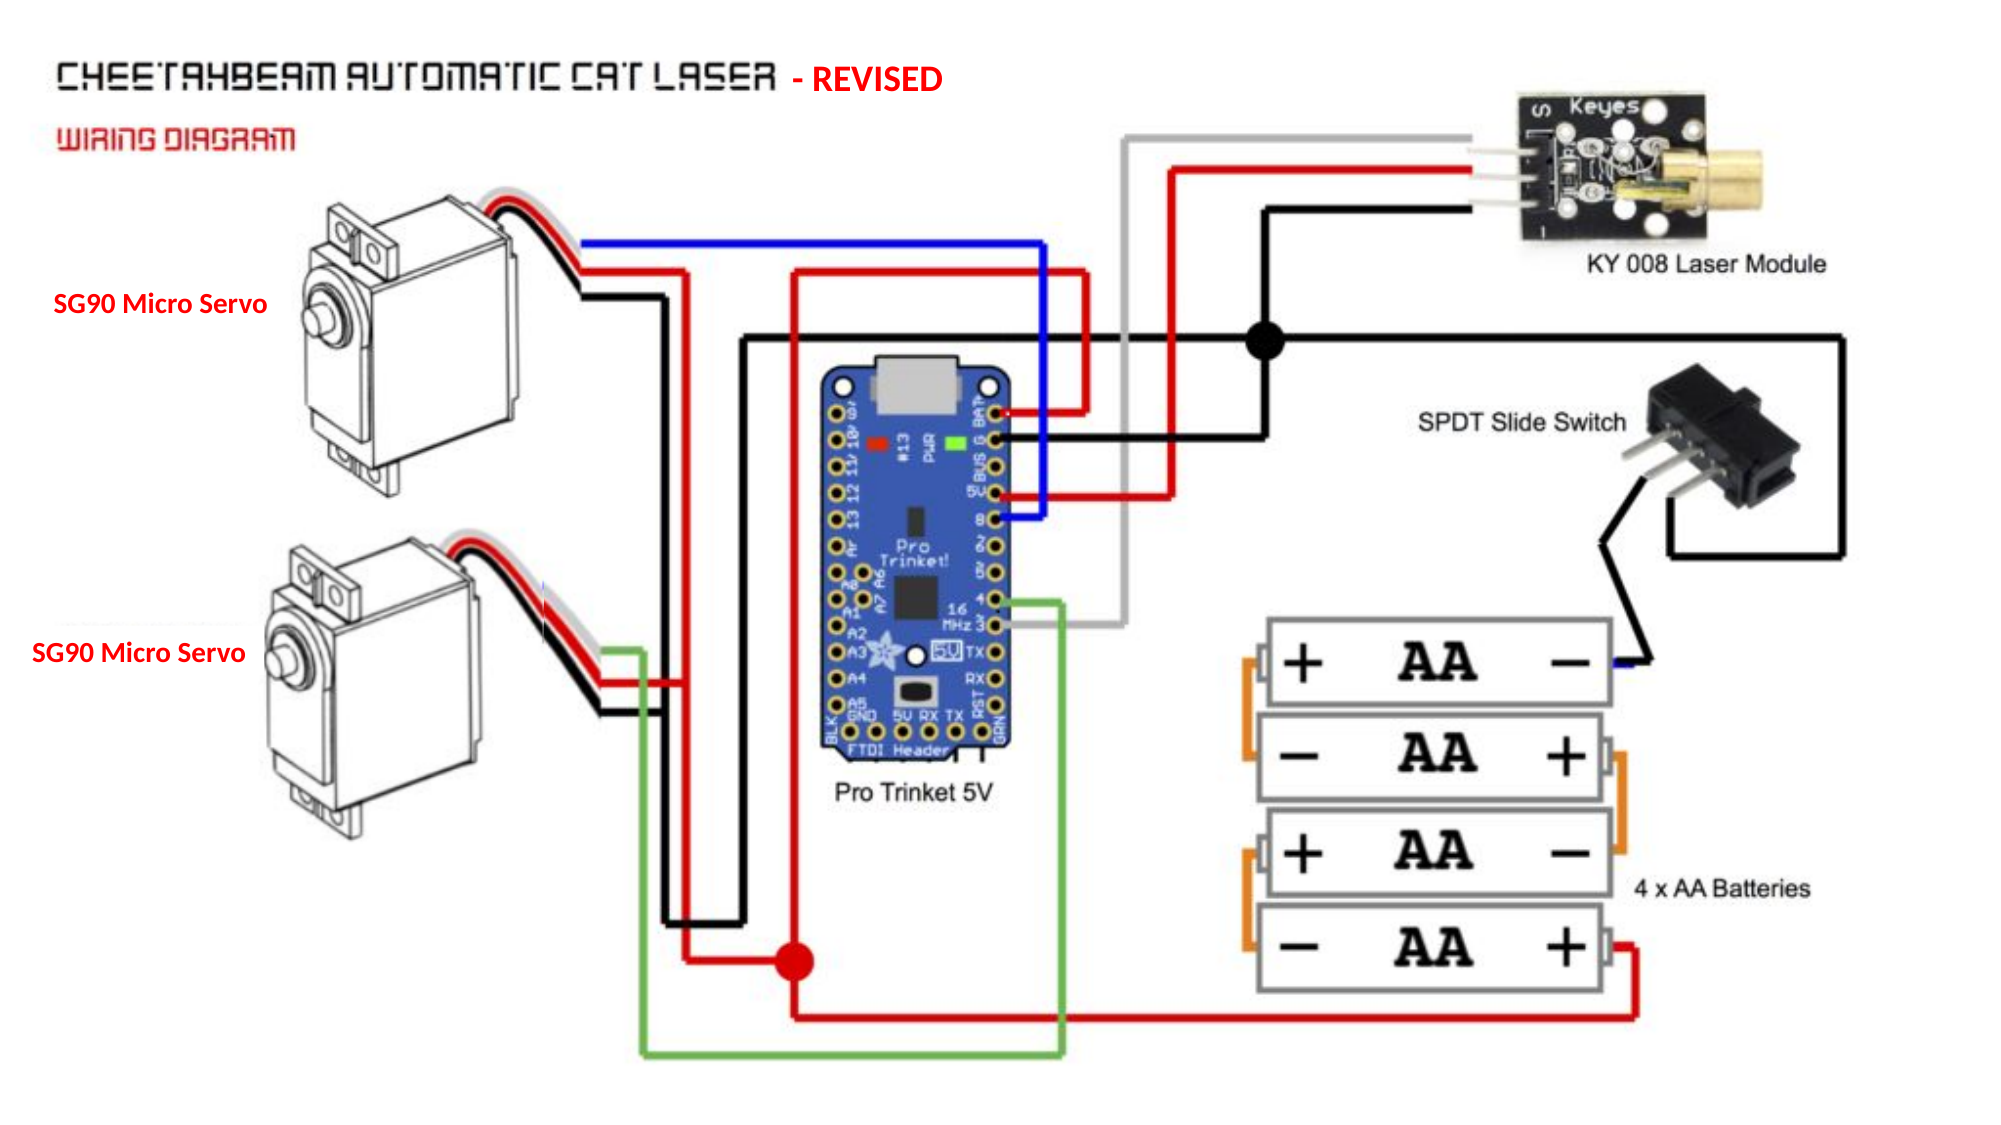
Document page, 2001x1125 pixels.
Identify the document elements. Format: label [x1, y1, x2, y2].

picture [38, 511, 544, 859]
text_box [0, 0, 2000, 1125]
